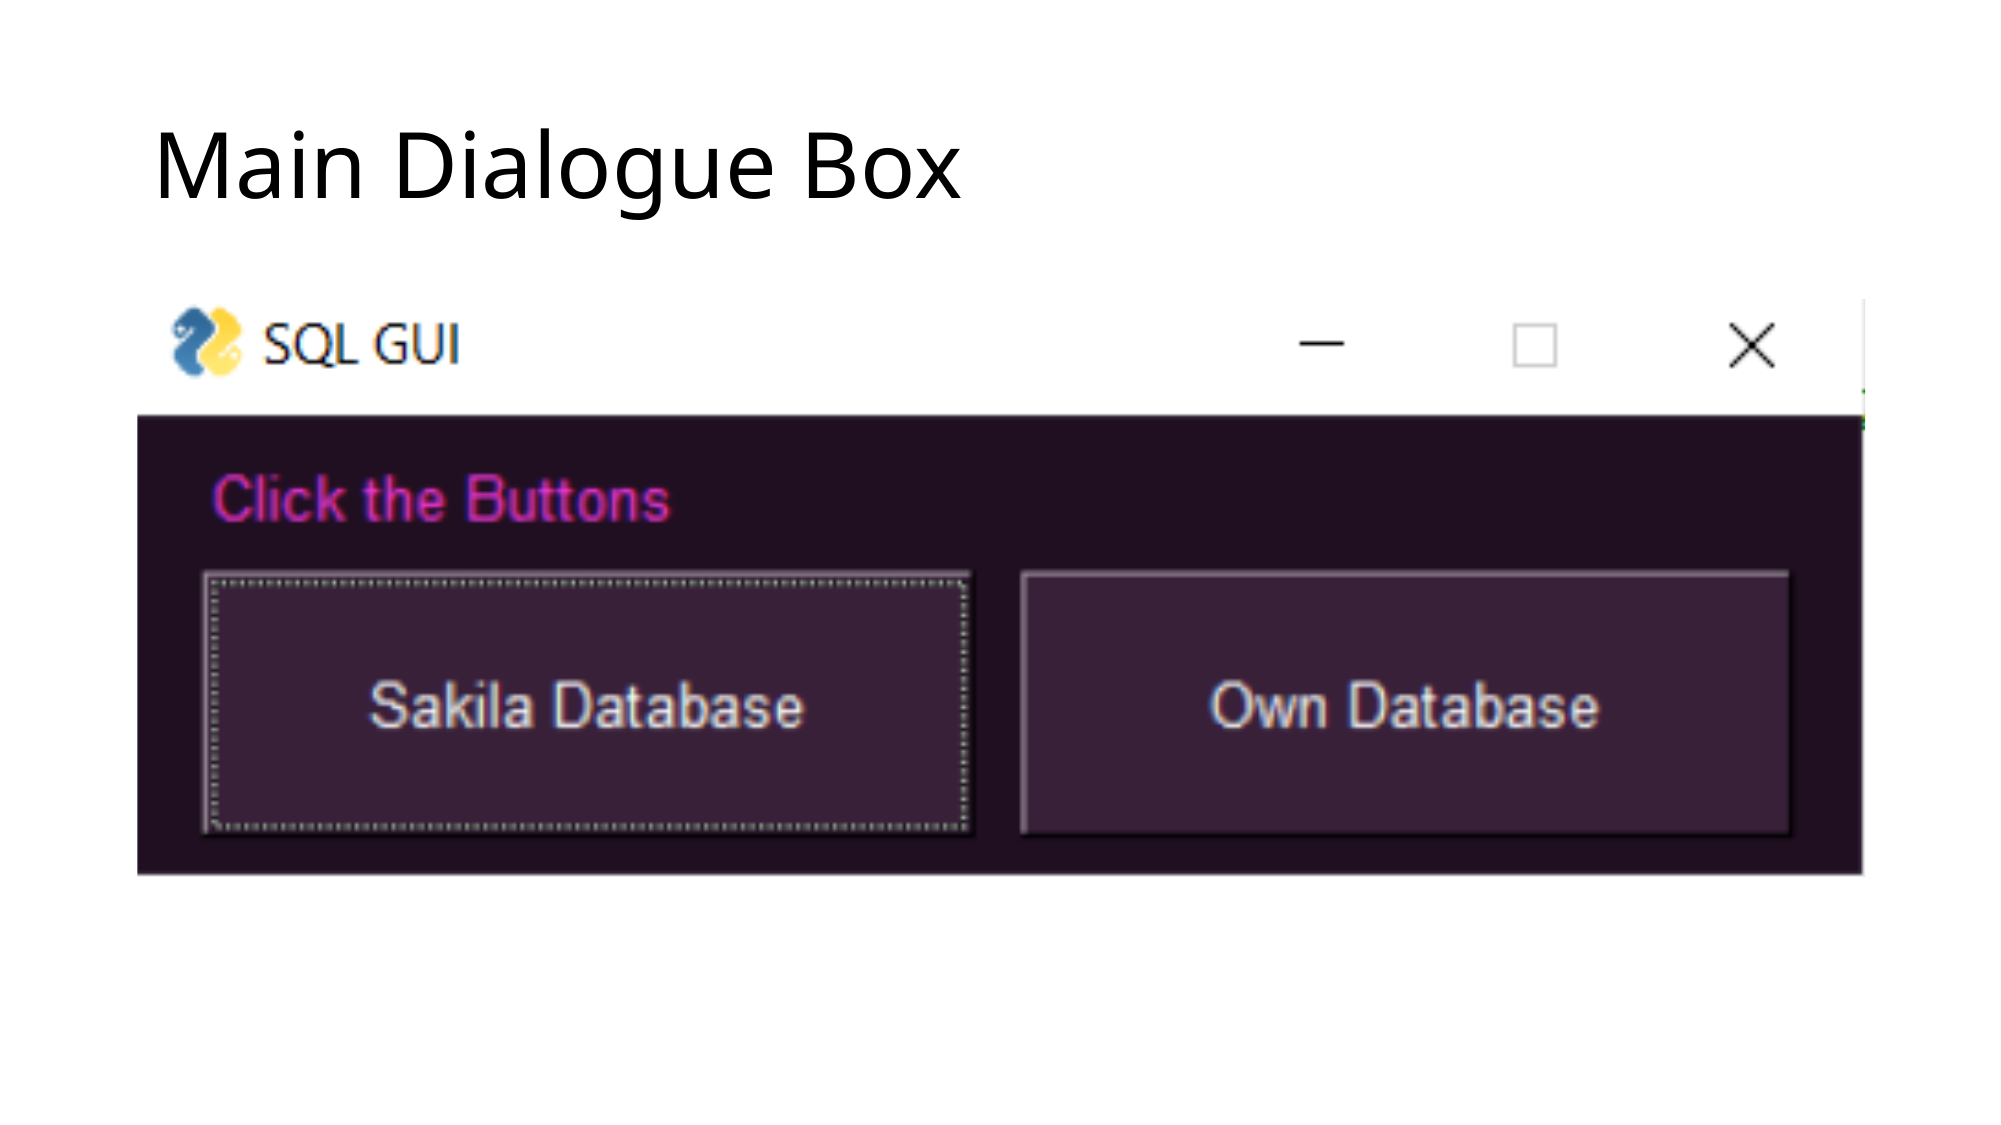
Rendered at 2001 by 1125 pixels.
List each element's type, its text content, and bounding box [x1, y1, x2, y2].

title Main Dialogue Box [137, 59, 1863, 278]
picture [137, 299, 1866, 877]
